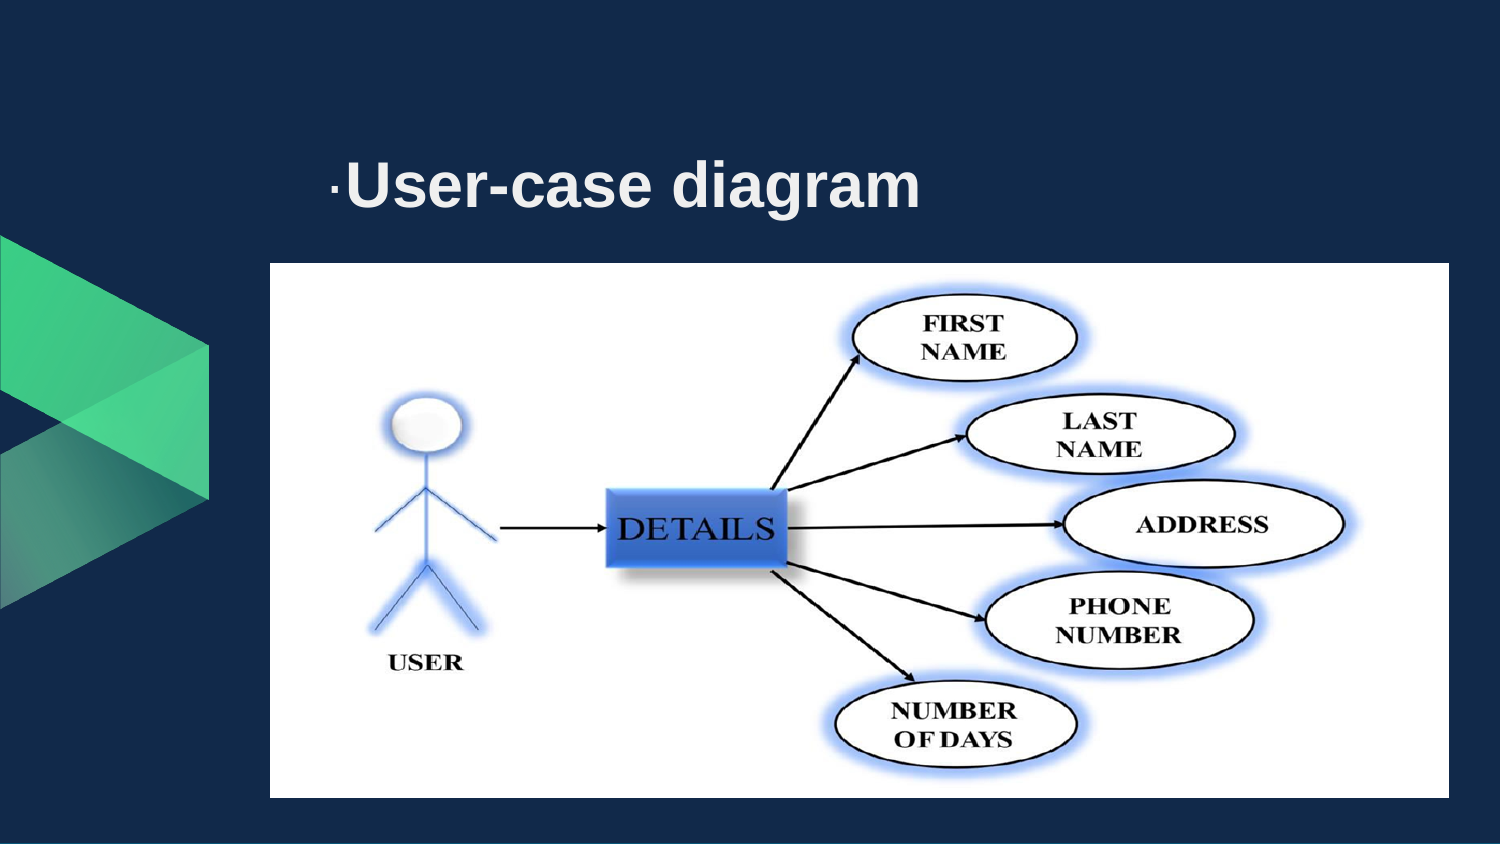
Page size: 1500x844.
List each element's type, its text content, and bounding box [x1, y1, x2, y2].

title ·User-case diagram [309, 116, 1449, 263]
picture [0, 165, 209, 679]
picture [270, 263, 1450, 799]
